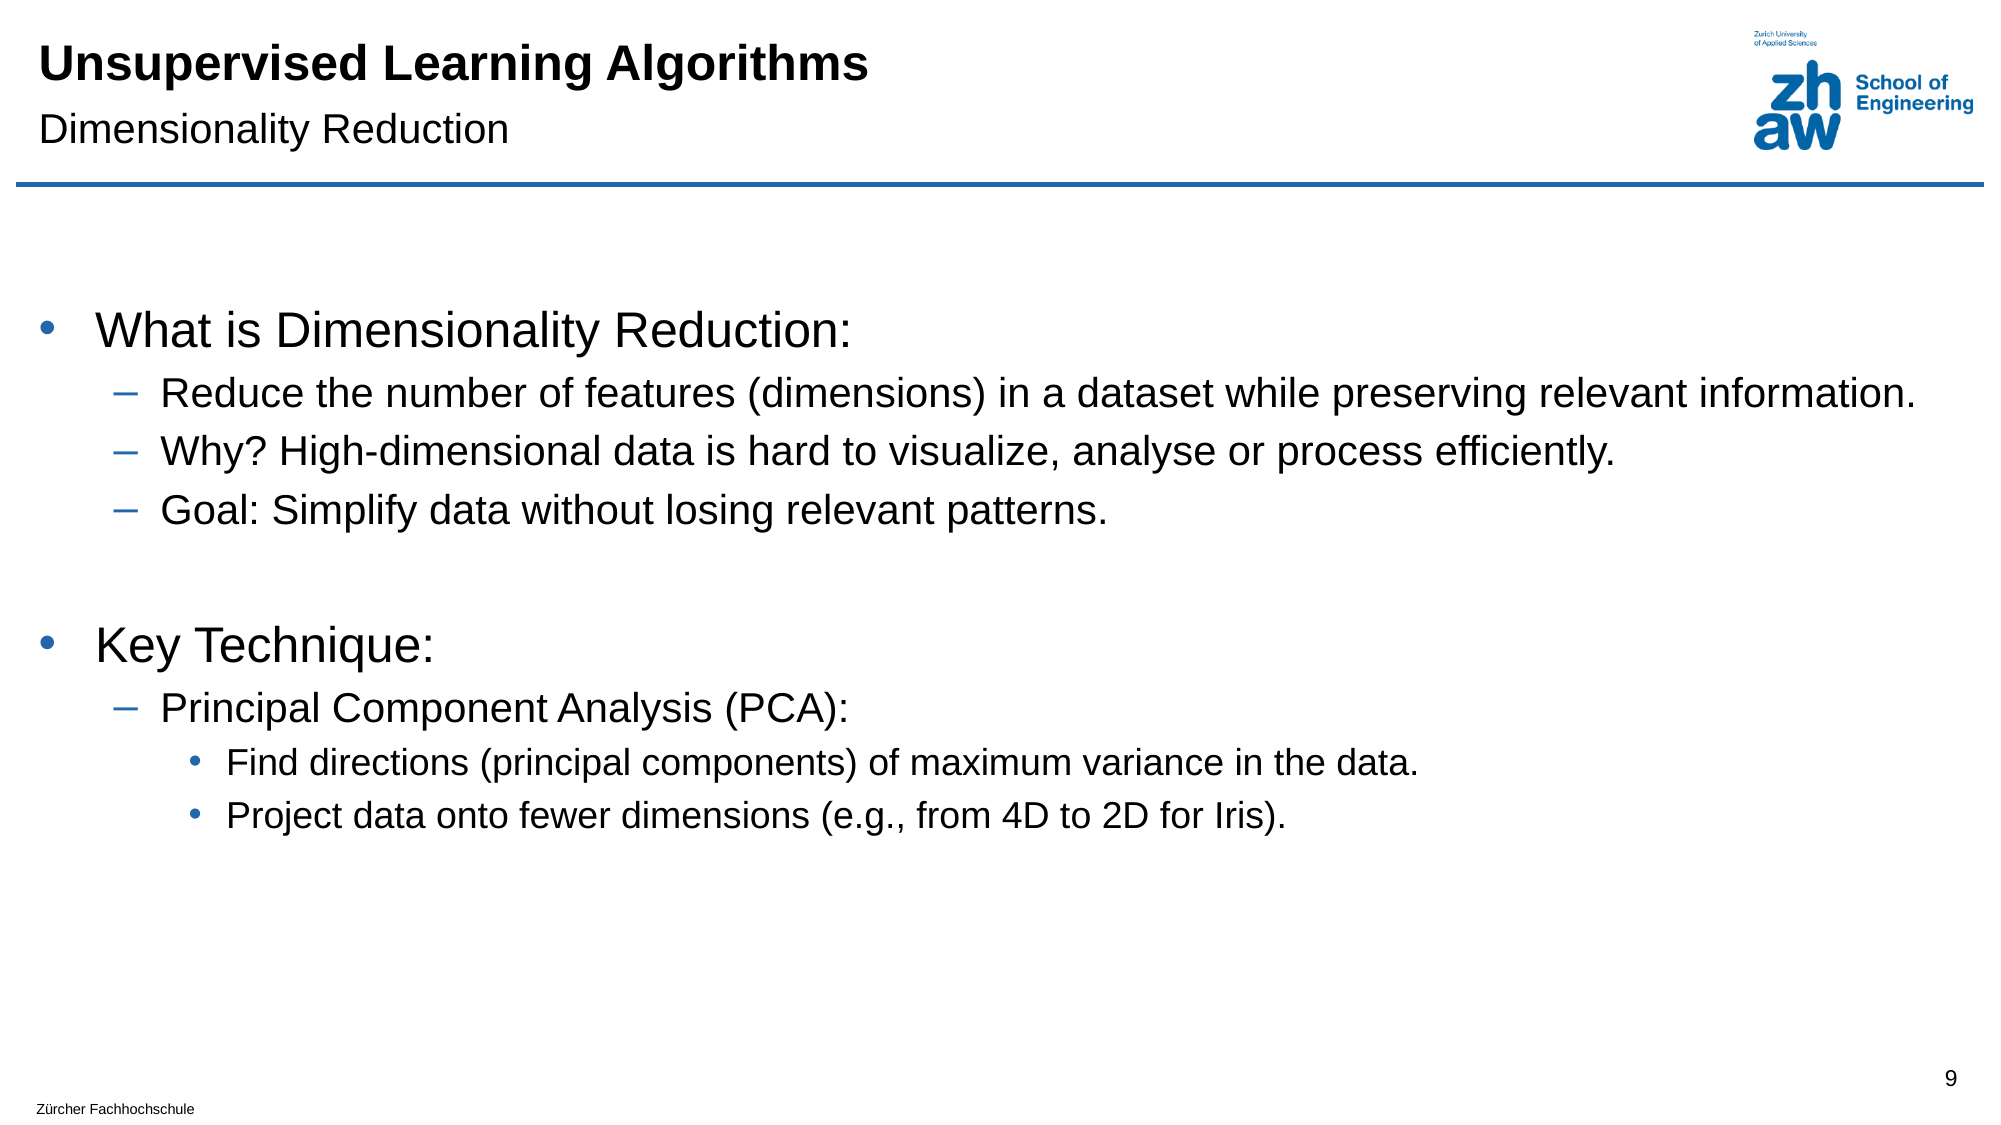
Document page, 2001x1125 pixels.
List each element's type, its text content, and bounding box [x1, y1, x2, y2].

picture [1754, 31, 1973, 150]
slide_number 9 [1828, 1058, 1973, 1096]
list Dimensionality Reduction [23, 101, 1543, 173]
list What is Dimensionality Reduction: Reduce the number of features (dimensions) in a dataset while preserving relevant information. Why? High-dimensional data is hard to visualize, analyse or process efficiently. Goal: Simplify data without losing relevant patterns. Key Technique: Principal Component Analysis (PCA): Find directions (principal components) of maximum variance in the data. Project data onto fewer dimensions (e.g., from 4D to 2D for Iris). [23, 219, 1977, 1047]
title Unsupervised Learning Algorithms [23, 19, 1543, 101]
